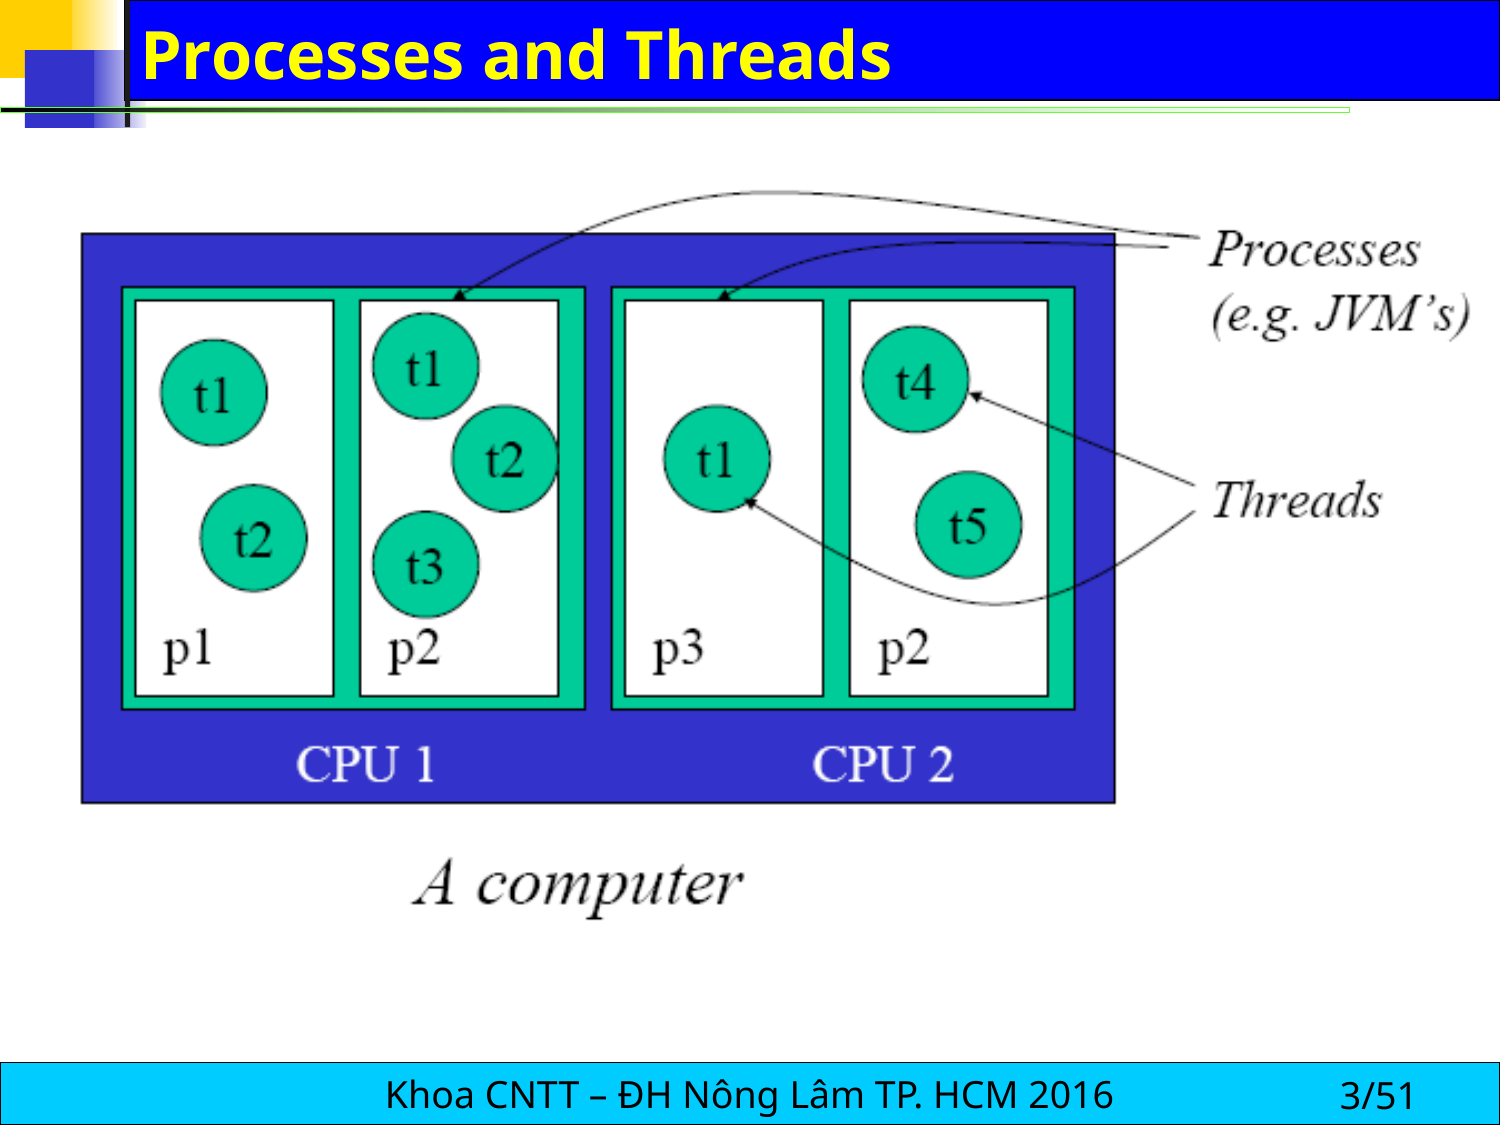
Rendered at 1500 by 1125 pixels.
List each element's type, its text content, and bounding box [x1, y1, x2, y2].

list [37, 171, 1488, 938]
title Processes and Threads [124, 12, 1467, 101]
